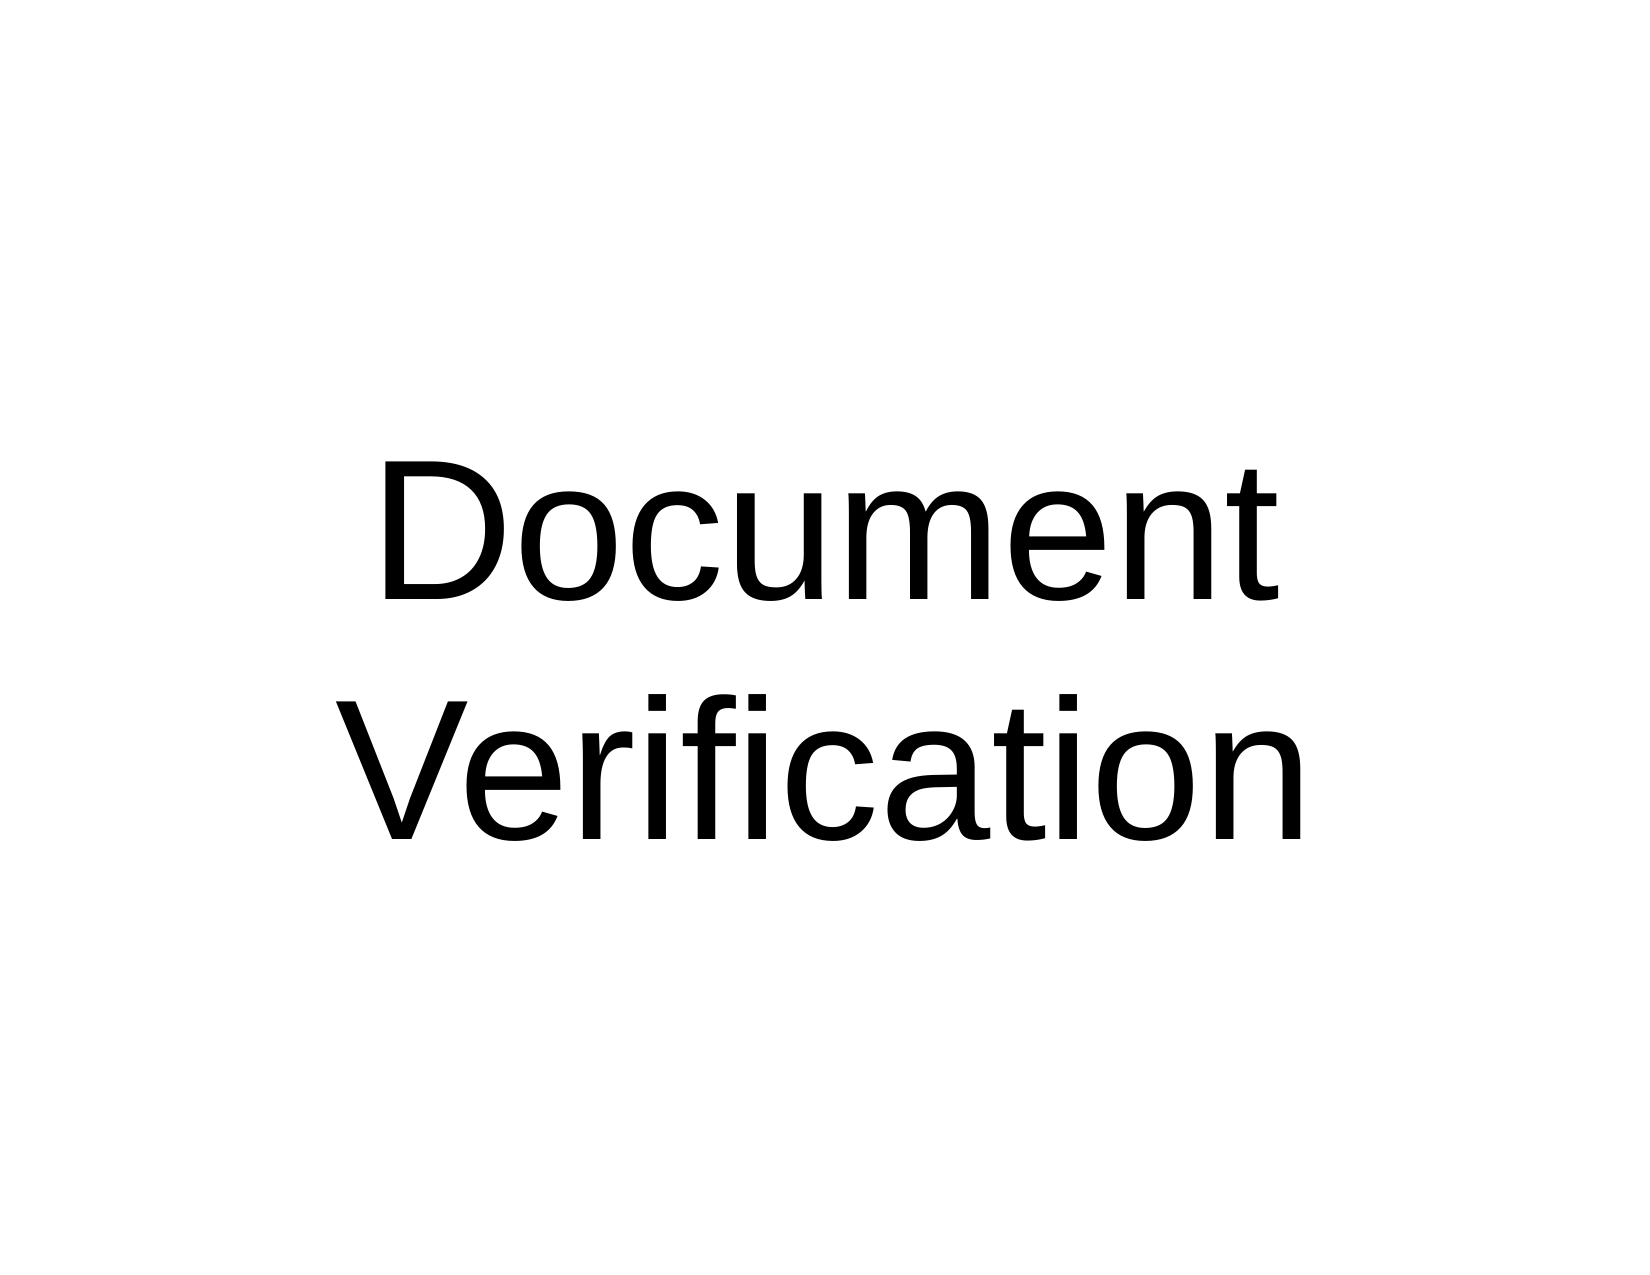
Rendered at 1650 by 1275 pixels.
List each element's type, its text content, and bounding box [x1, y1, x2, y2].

title Document Verification [56, 377, 1594, 898]
